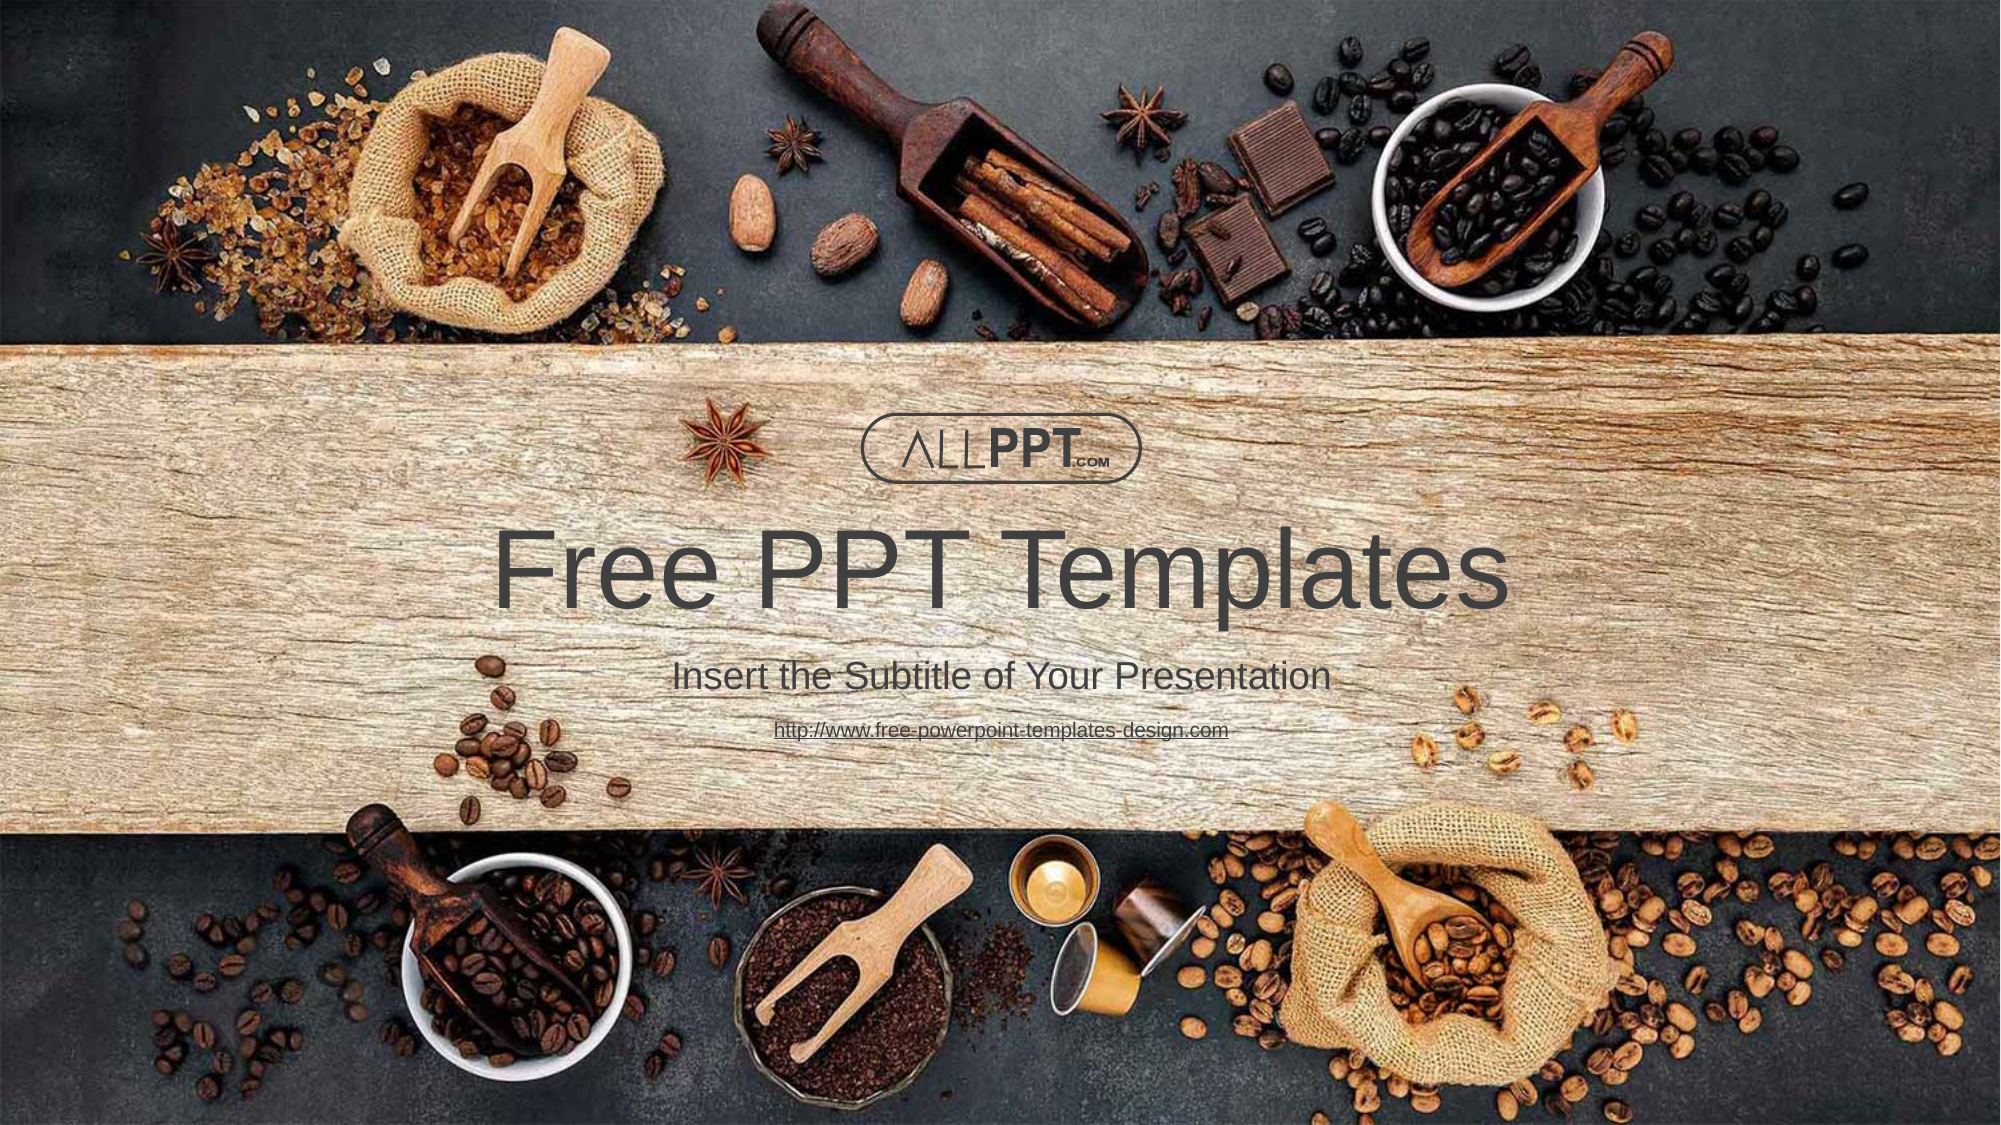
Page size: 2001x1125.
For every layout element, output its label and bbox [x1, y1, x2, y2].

picture [0, 0, 2001, 1125]
text_box [1, 412, 2000, 749]
